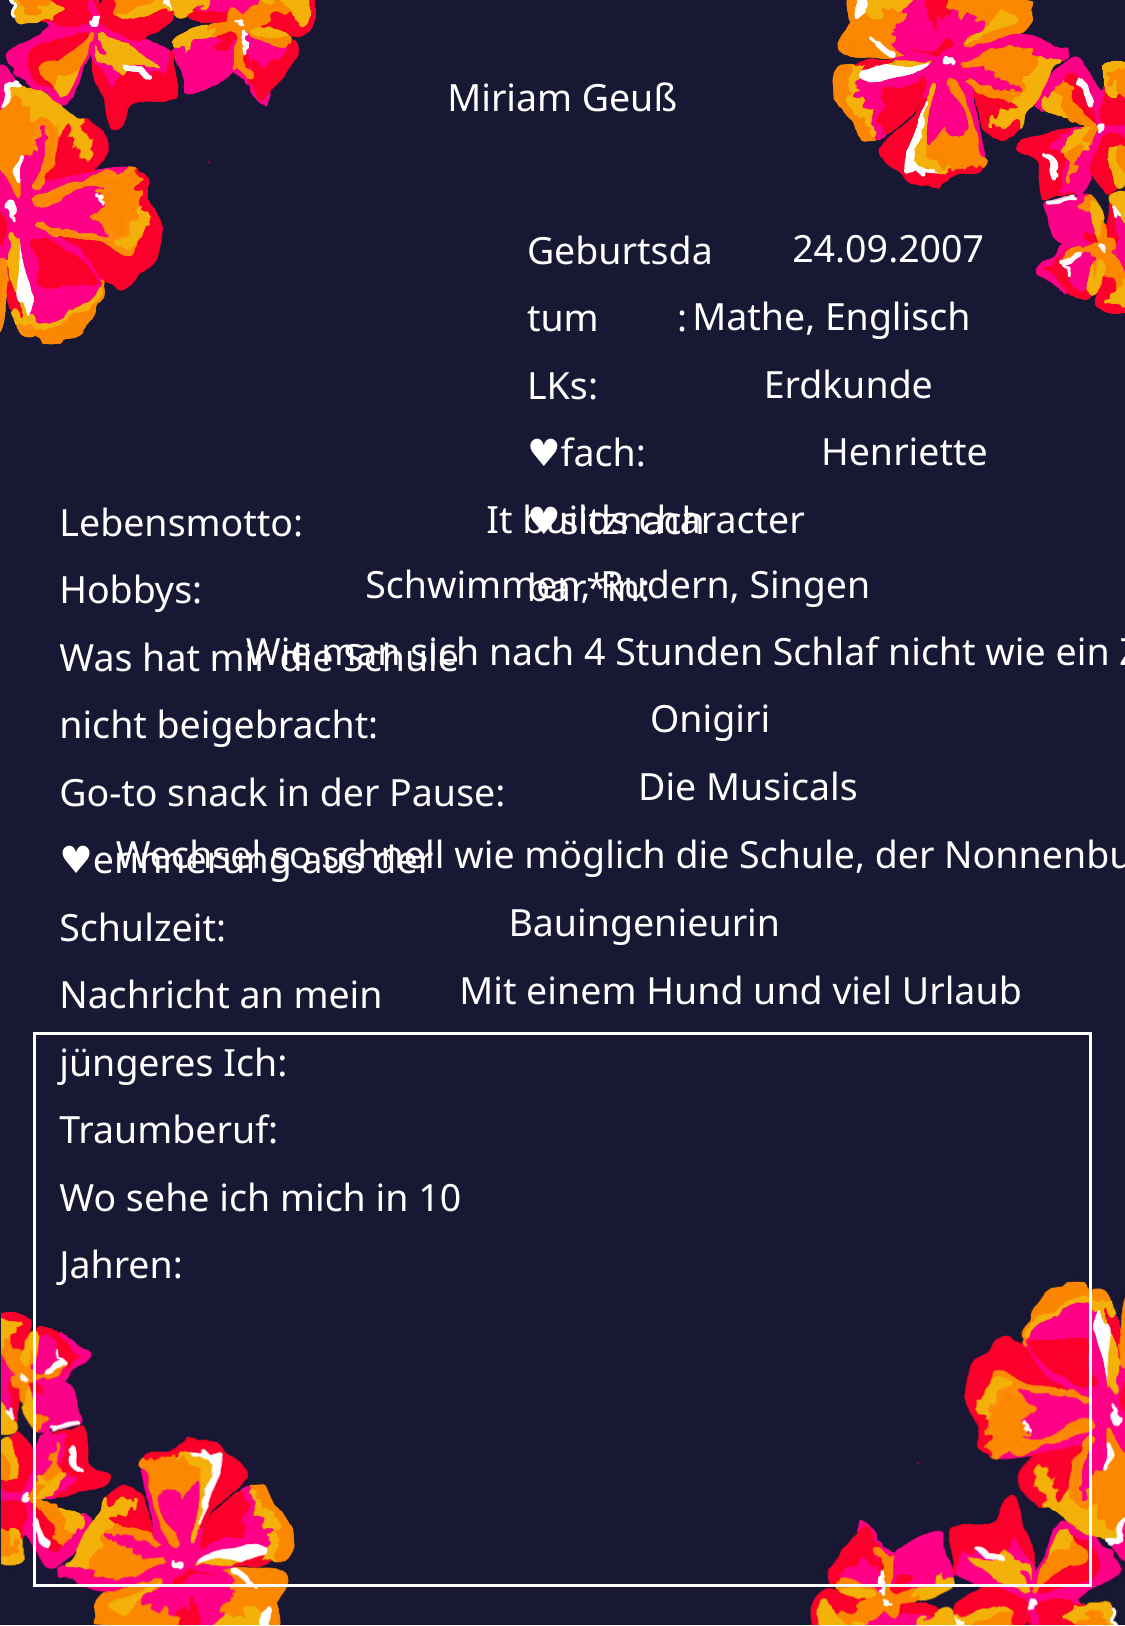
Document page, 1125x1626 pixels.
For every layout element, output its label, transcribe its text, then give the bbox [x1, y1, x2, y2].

text_box Schwimmen, Rudern, Singen [350, 553, 886, 614]
picture [416, 796, 426, 802]
text_box Wie man sich nach 4 Stunden Schlaf nicht wie ein Zombie fühlt [231, 620, 1125, 681]
picture [0, 0, 1125, 802]
picture [292, 788, 303, 802]
picture [213, 796, 223, 802]
picture [324, 788, 336, 802]
text_box Onigiri [635, 687, 786, 747]
picture [91, 788, 103, 802]
picture [1, 824, 1125, 1625]
picture [396, 782, 406, 793]
text_box It builds character [471, 488, 821, 549]
text_box Wechsel so schnell wie möglich die Schule, der Nonnenbunker ist nichts [101, 823, 1125, 884]
picture [348, 788, 358, 794]
text_box Henriette [806, 420, 1003, 481]
picture [480, 788, 490, 794]
text_box Bauingenieurin [493, 891, 796, 952]
text_box Erdkunde [749, 353, 949, 414]
picture [139, 788, 151, 802]
picture [191, 788, 202, 802]
text_box Die Musicals [623, 755, 874, 816]
text_box Miriam Geuß [432, 66, 693, 127]
text_box 24.09.2007 [777, 217, 1000, 278]
text_box Mathe, Englisch [677, 285, 986, 391]
text_box Mit einem Hund und viel Urlaub [444, 959, 1038, 1020]
